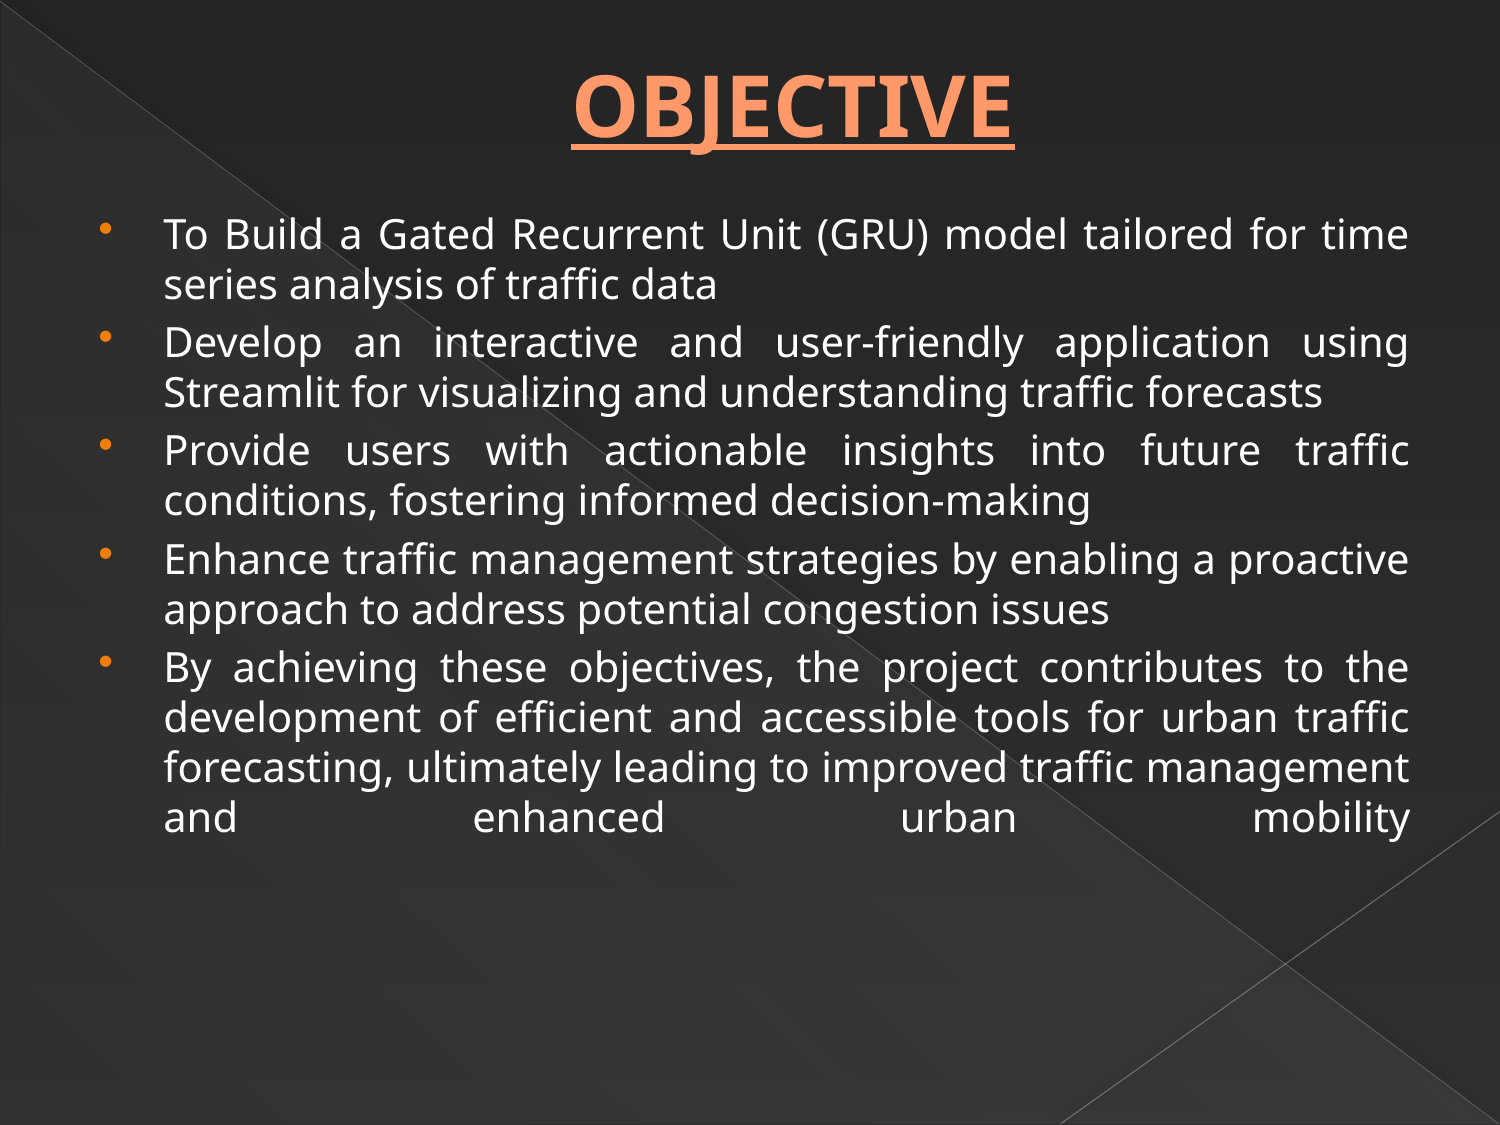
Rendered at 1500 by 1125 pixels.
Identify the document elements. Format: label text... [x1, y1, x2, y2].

list To Build a Gated Recurrent Unit (GRU) model tailored for time series analysis of traffic data Develop an interactive and user-friendly application using Streamlit for visualizing and understanding traffic forecasts Provide users with actionable insights into future traffic conditions, fostering informed decision-making Enhance traffic management strategies by enabling a proactive approach to address potential congestion issues By achieving these objectives, the project contributes to the development of efficient and accessible tools for urban traffic forecasting, ultimately leading to improved traffic management and enhanced urban mobility [75, 200, 1425, 1075]
title OBJECTIVE [75, 43, 1425, 163]
